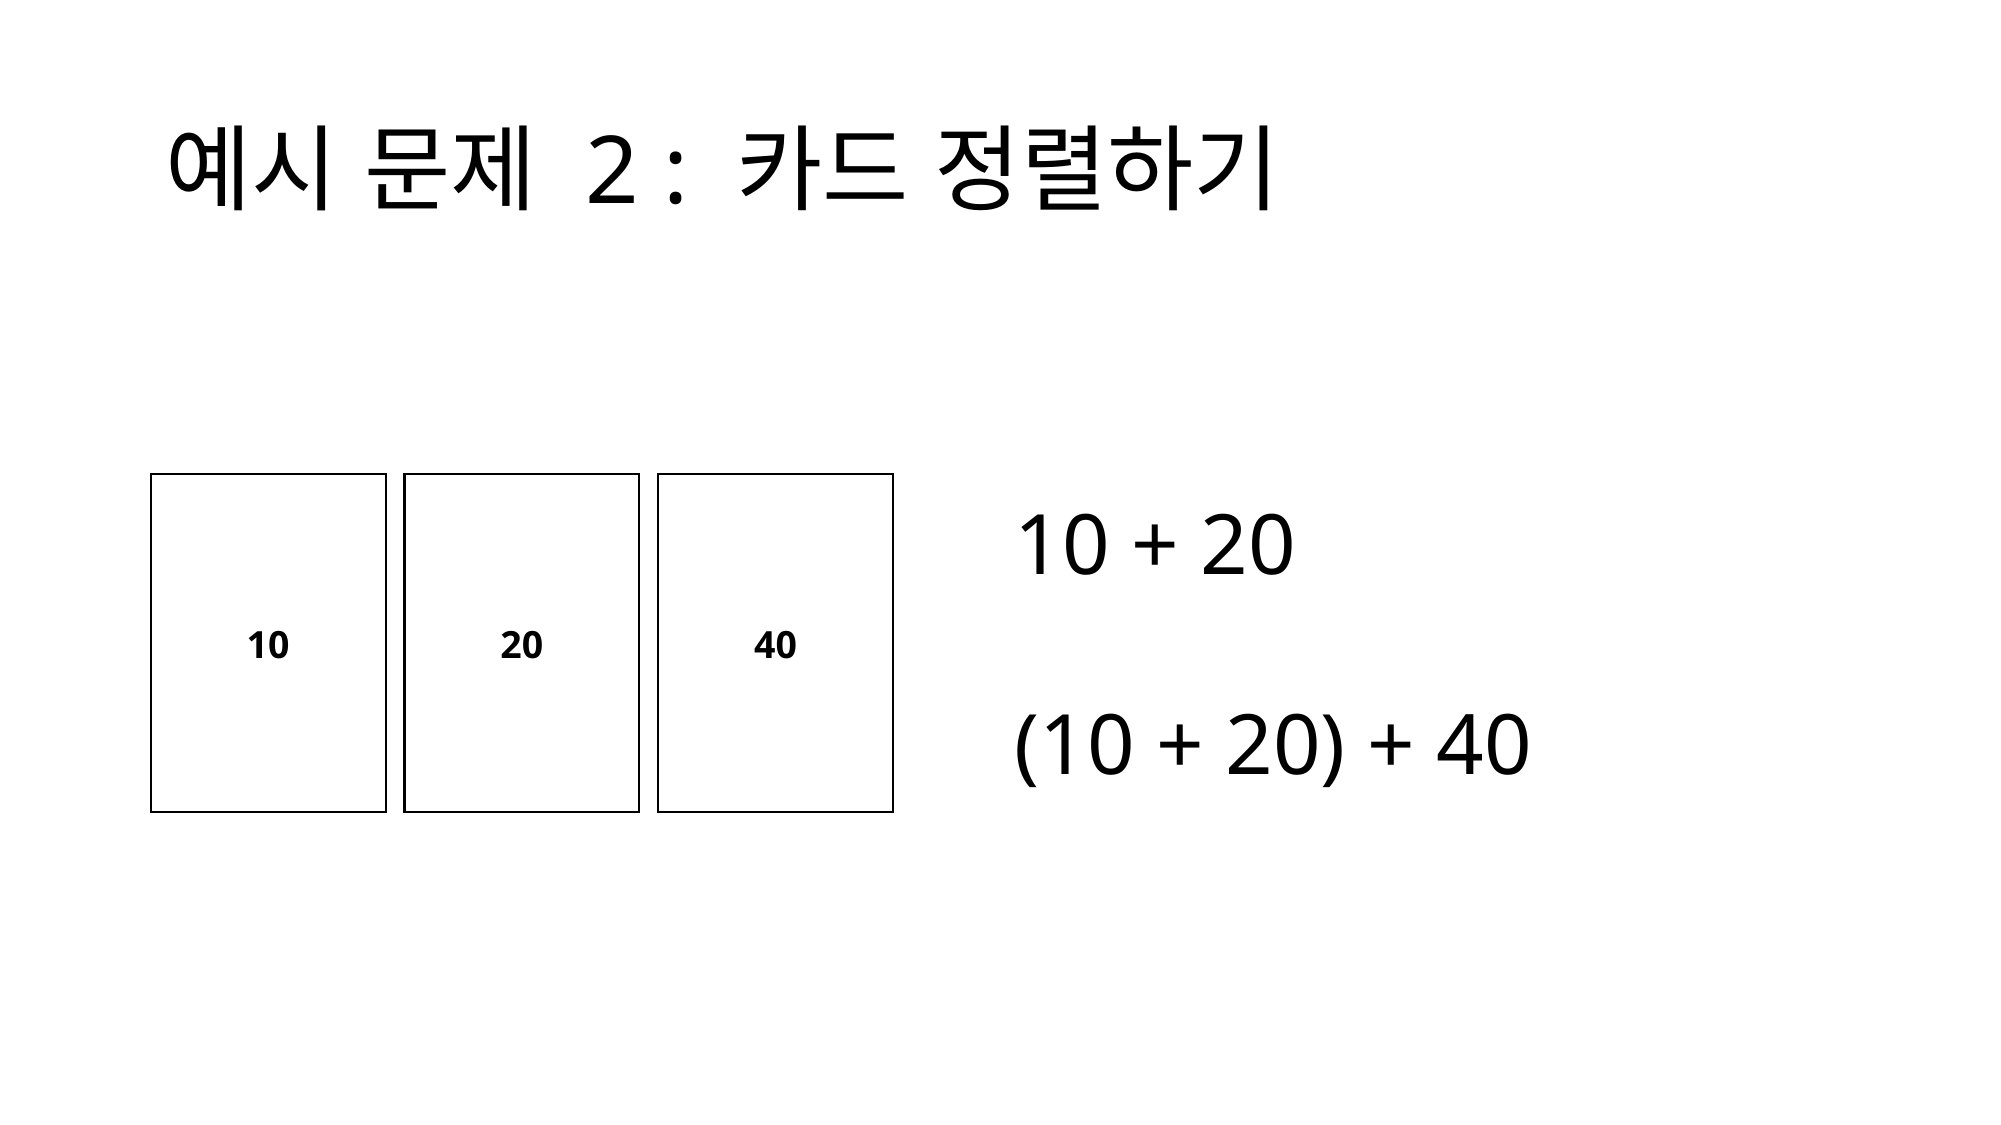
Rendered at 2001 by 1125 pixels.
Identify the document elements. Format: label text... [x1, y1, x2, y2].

text_box 10 + 20 (10 + 20) + 40 [999, 484, 1647, 799]
text_box 예시 문제 2 : 카드 정렬하기 [150, 102, 1850, 230]
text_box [150, 473, 894, 813]
